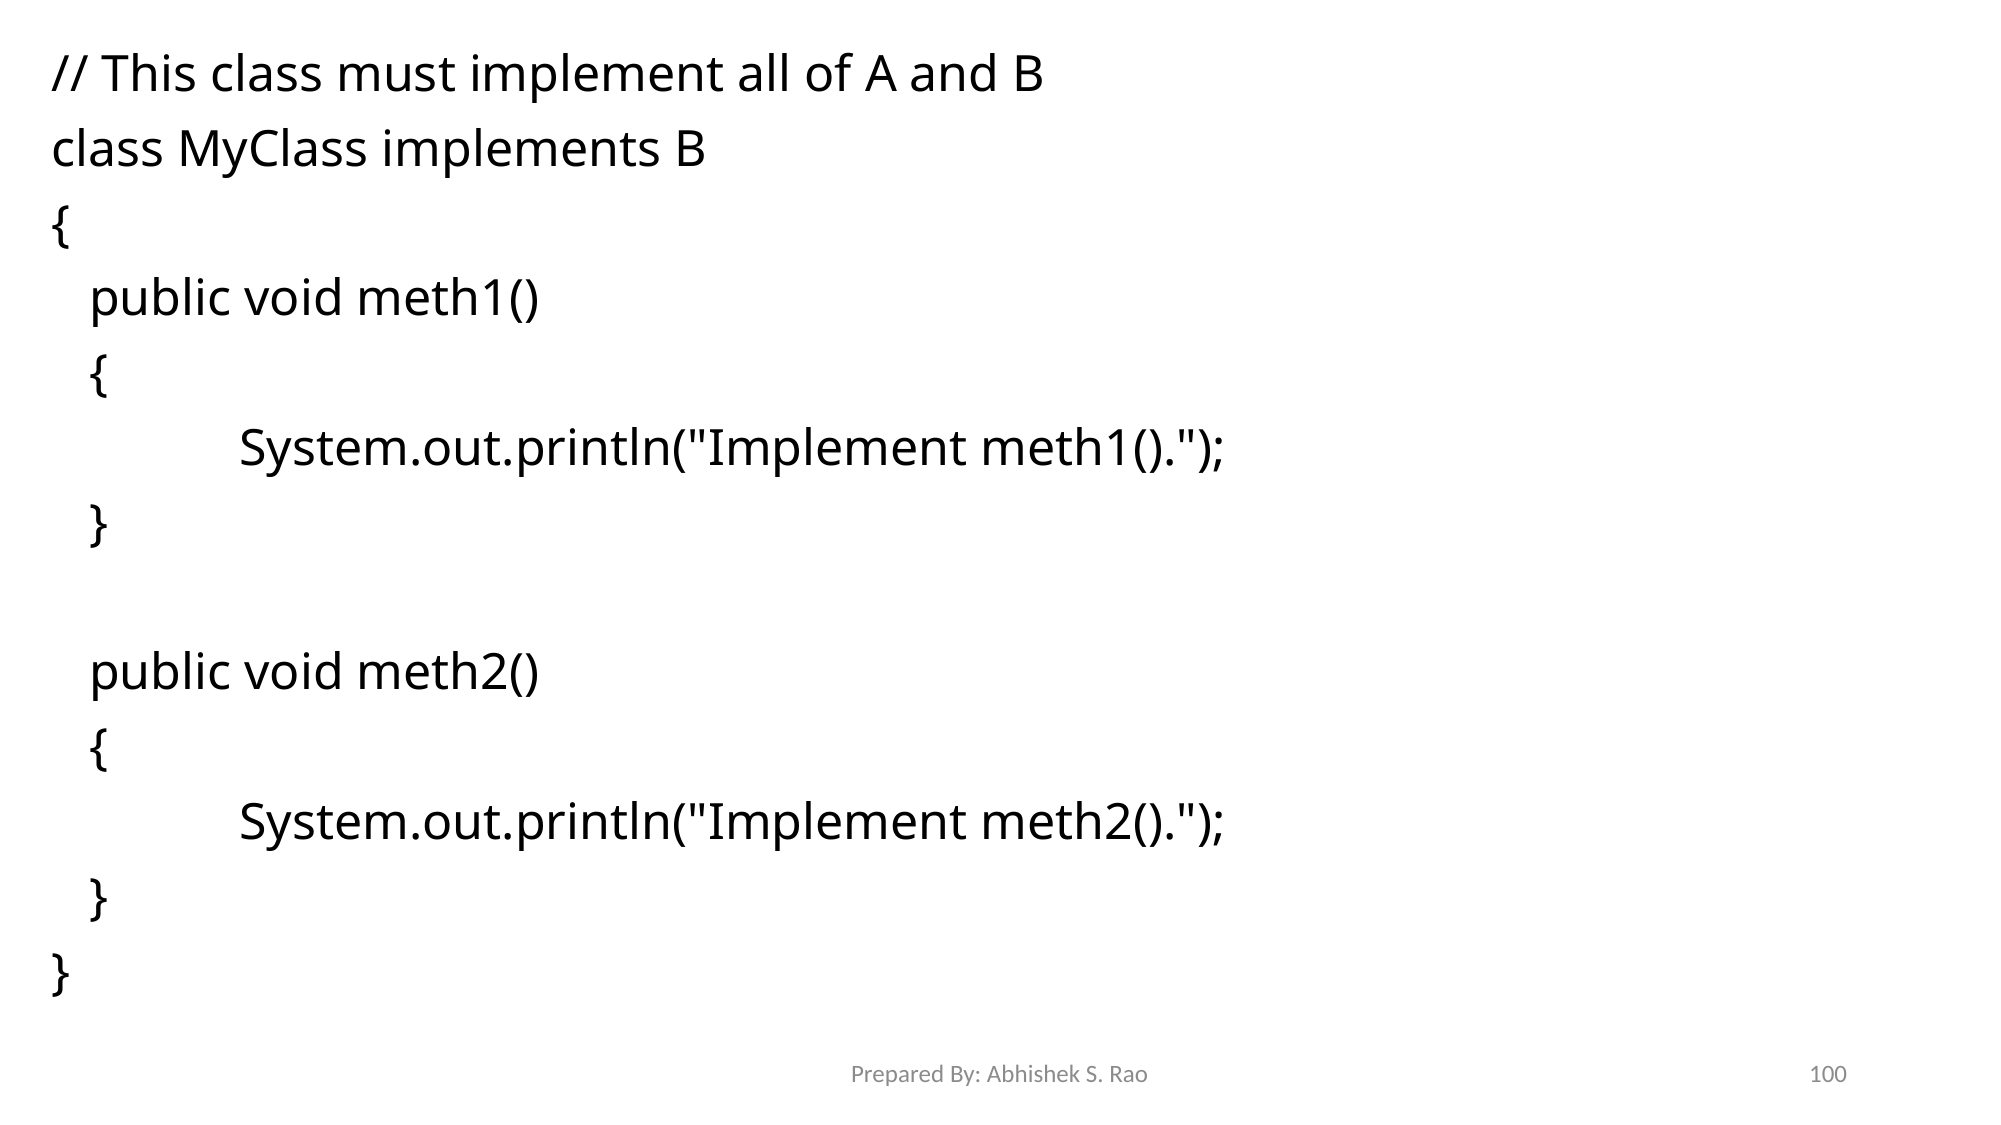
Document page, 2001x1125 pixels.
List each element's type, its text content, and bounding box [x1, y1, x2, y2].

footer Prepared By: Abhishek S. Rao [662, 1042, 1338, 1103]
list // This class must implement all of A and B class MyClass implements B { public void meth1() { System.out.println("Implement meth1()."); } public void meth2() { System.out.println("Implement meth2()."); } } [36, 40, 1412, 879]
slide_number 100 [1412, 1042, 1863, 1103]
